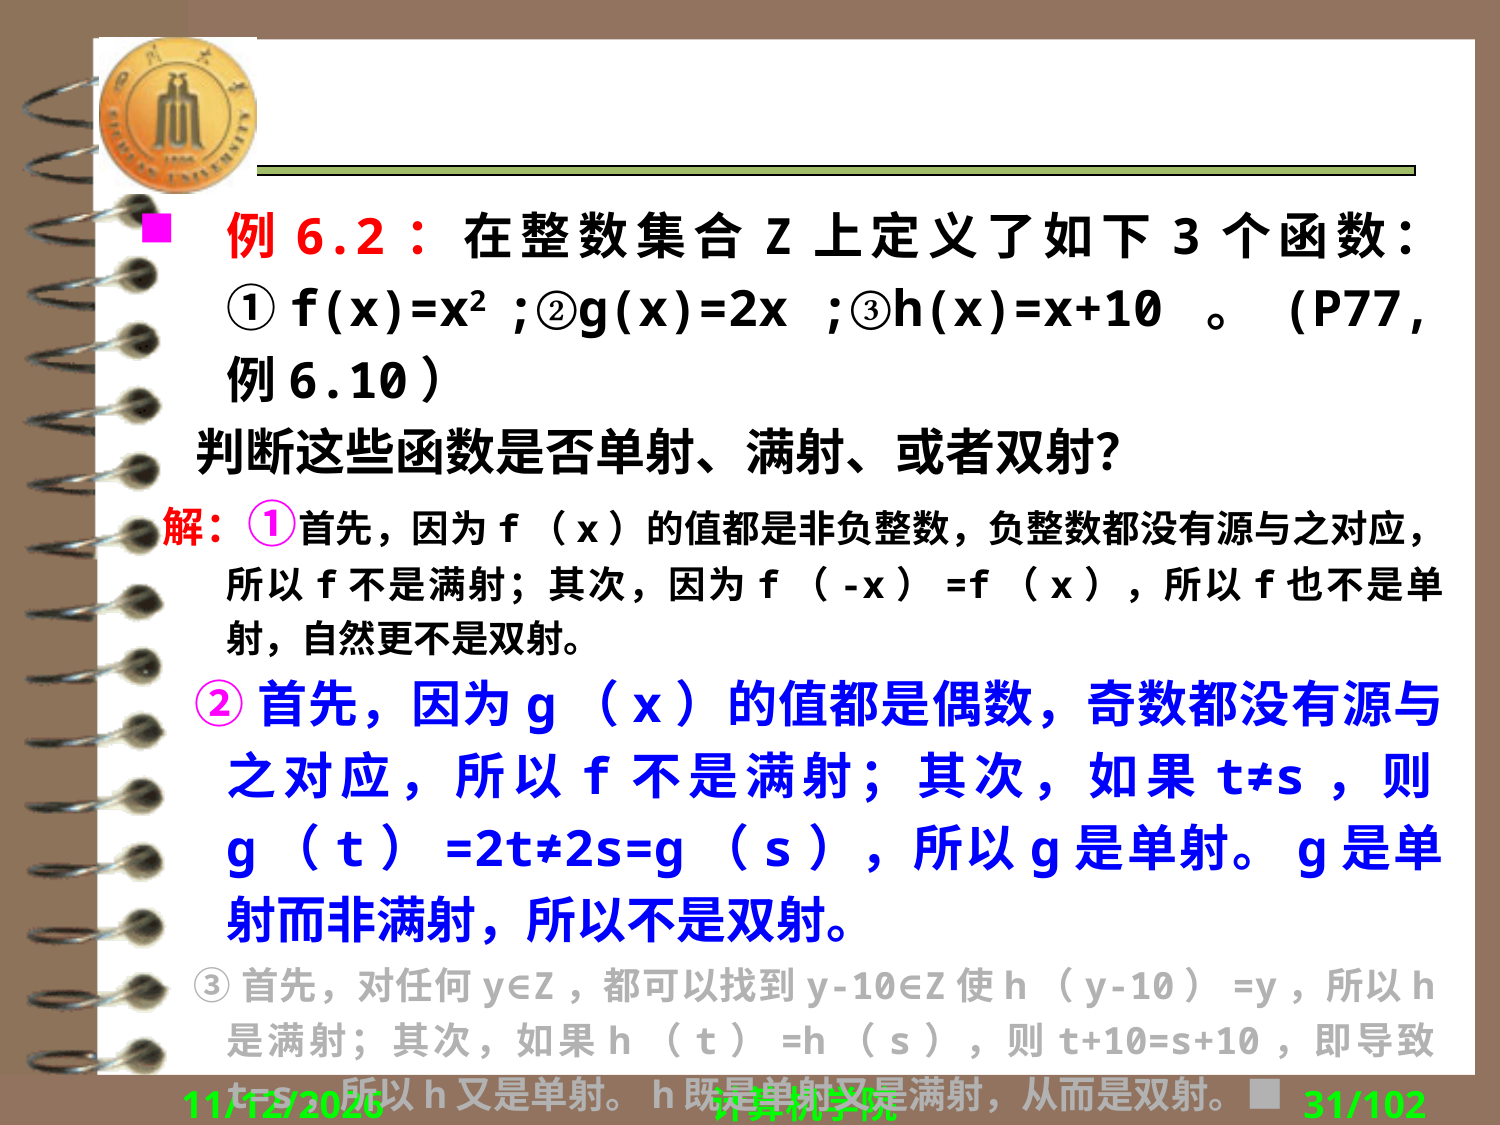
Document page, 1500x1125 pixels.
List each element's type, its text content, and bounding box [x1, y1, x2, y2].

text_box 例6.2：在整数集合Z上定义了如下3个函数：①f(x)=x2 ;②g(x)=2x ;③h(x)=x+10 。 (P77,例6.10） 判断这些函数是否单射、满射、或者双射？ 解：①首先，因为f（x）的值都是非负整数，负整数都没有源与之对应，所以f不是满射；其次，因为f（-x）=f（x），所以f也不是单射，自然更不是双射。 ②首先，因为g（x）的值都是偶数，奇数都没有源与之对应，所以f不是满射；其次，如果t≠s，则g（t）=2t≠2s=g（s），所以g是单射。g是单射而非满射，所以不是双射。 ③首先，对任何y∈Z，都可以找到y-10∈Z使h（y-10）=y，所以h是满射；其次，如果h（t）=h（s），则t+10=s+10，即导致t=s，所以h又是单射。h既是单射又是满射，从而是双射。■ [123, 184, 1459, 1124]
picture [0, 0, 257, 1075]
